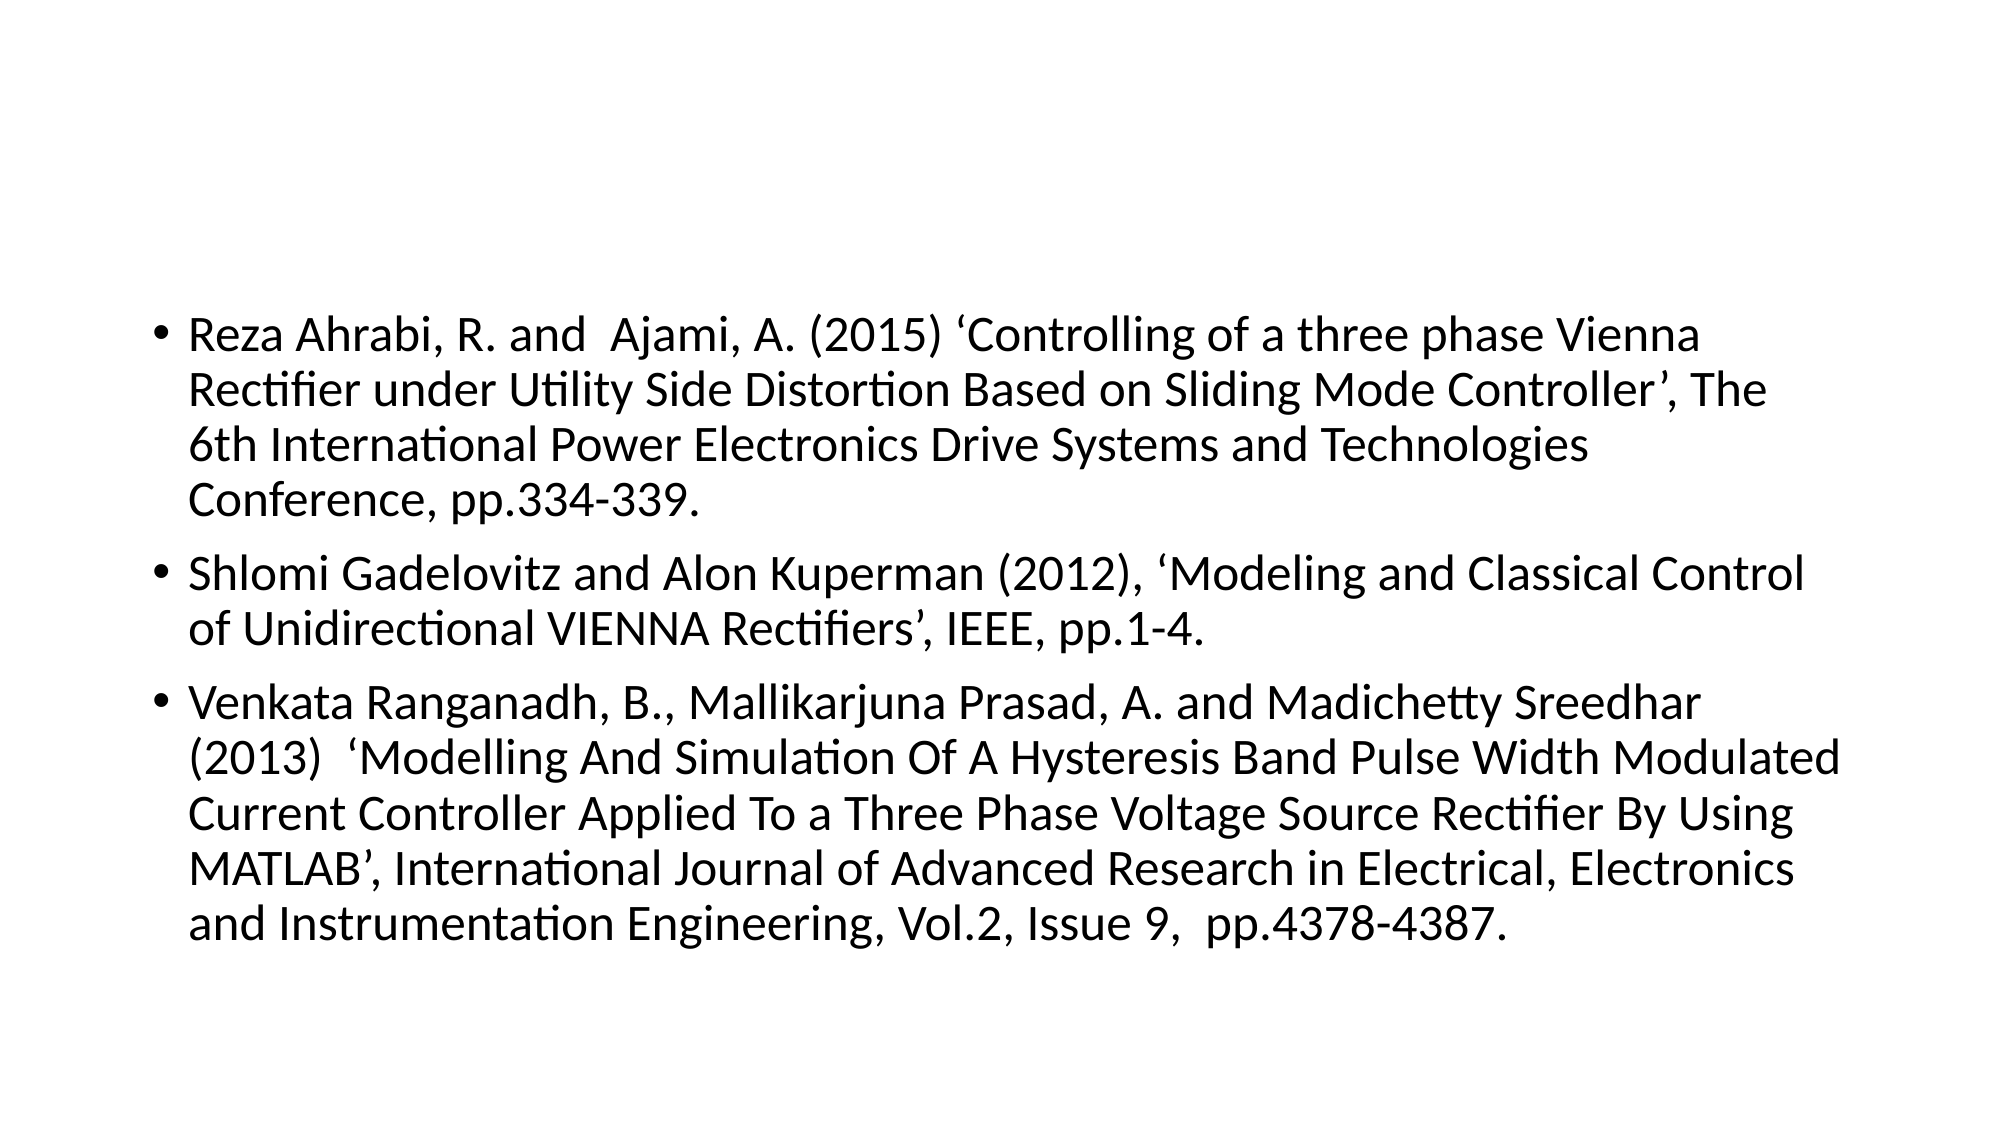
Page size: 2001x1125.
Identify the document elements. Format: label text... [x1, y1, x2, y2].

list Reza Ahrabi, R. and Ajami, A. (2015) ‘Controlling of a three phase Vienna Rectifier under Utility Side Distortion Based on Sliding Mode Controller’, The 6th International Power Electronics Drive Systems and Technologies Conference, pp.334-339. Shlomi Gadelovitz and Alon Kuperman (2012), ‘Modeling and Classical Control of Unidirectional VIENNA Rectifiers’, IEEE, pp.1-4. Venkata Ranganadh, B., Mallikarjuna Prasad, A. and Madichetty Sreedhar (2013) ‘Modelling And Simulation Of A Hysteresis Band Pulse Width Modulated Current Controller Applied To a Three Phase Voltage Source Rectifier By Using MATLAB’, International Journal of Advanced Research in Electrical, Electronics and Instrumentation Engineering, Vol.2, Issue 9, pp.4378-4387. [137, 299, 1863, 1014]
